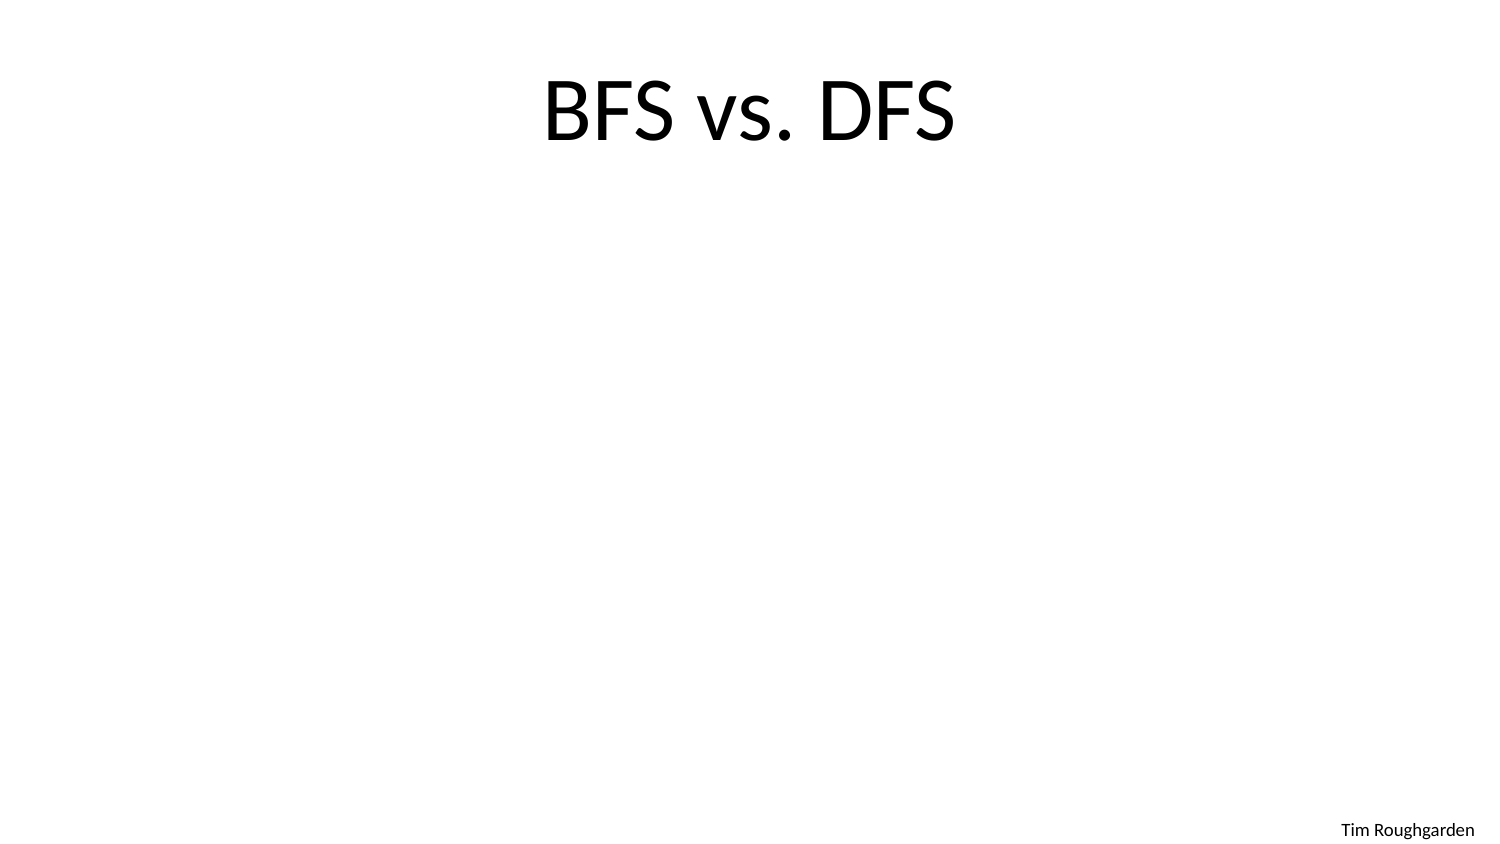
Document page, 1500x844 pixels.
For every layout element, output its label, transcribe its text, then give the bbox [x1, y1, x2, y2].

title BFS vs. DFS [75, 33, 1425, 175]
